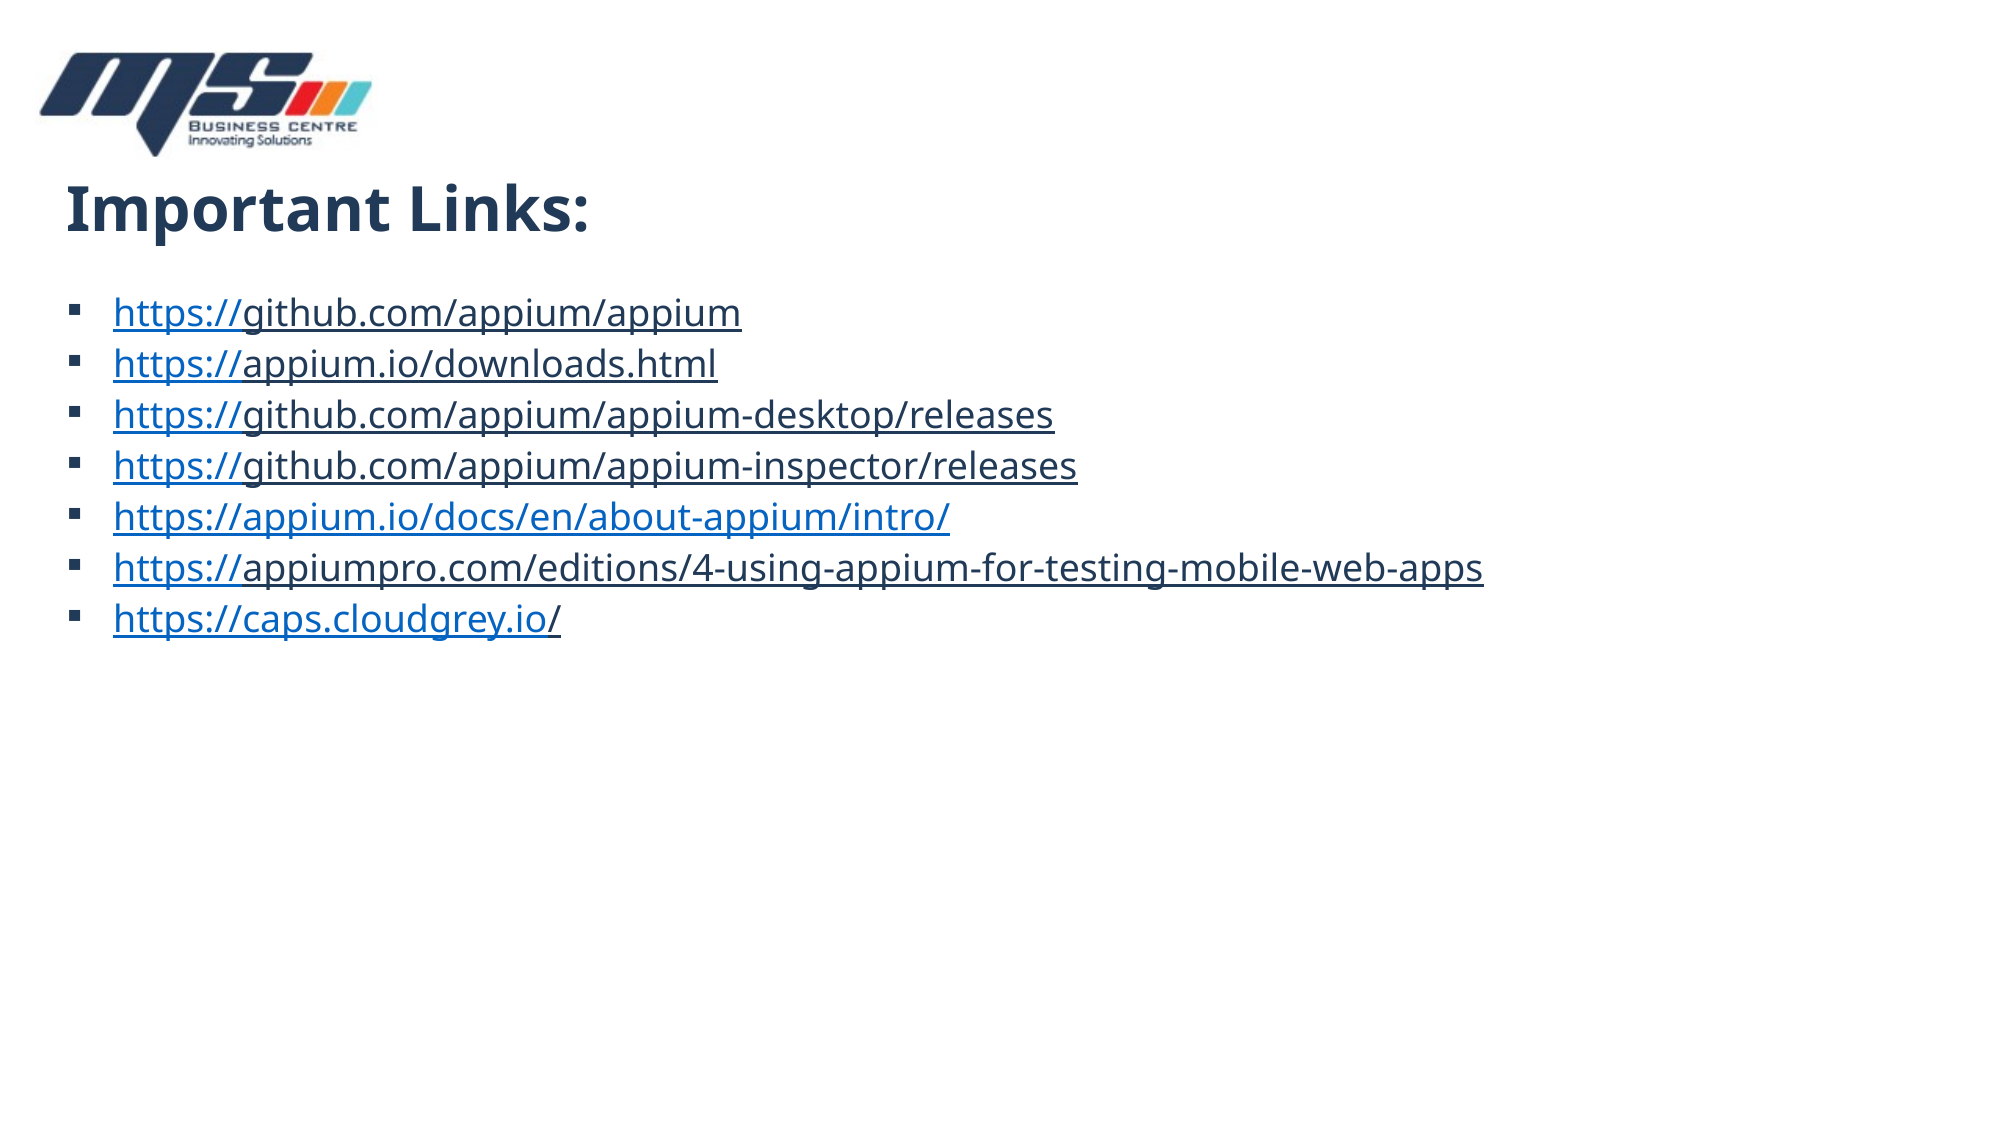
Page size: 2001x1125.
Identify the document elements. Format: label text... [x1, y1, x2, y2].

text_box Important Links: https://github.com/appium/appium https://appium.io/downloads.html https://github.com/appium/appium-desktop/releases https://github.com/appium/appium-inspector/releases https://appium.io/docs/en/about-appium/intro/ https://appiumpro.com/editions/4-using-appium-for-testing-mobile-web-apps https://caps.cloudgrey.io/ [51, 161, 1883, 654]
picture [35, 50, 378, 160]
